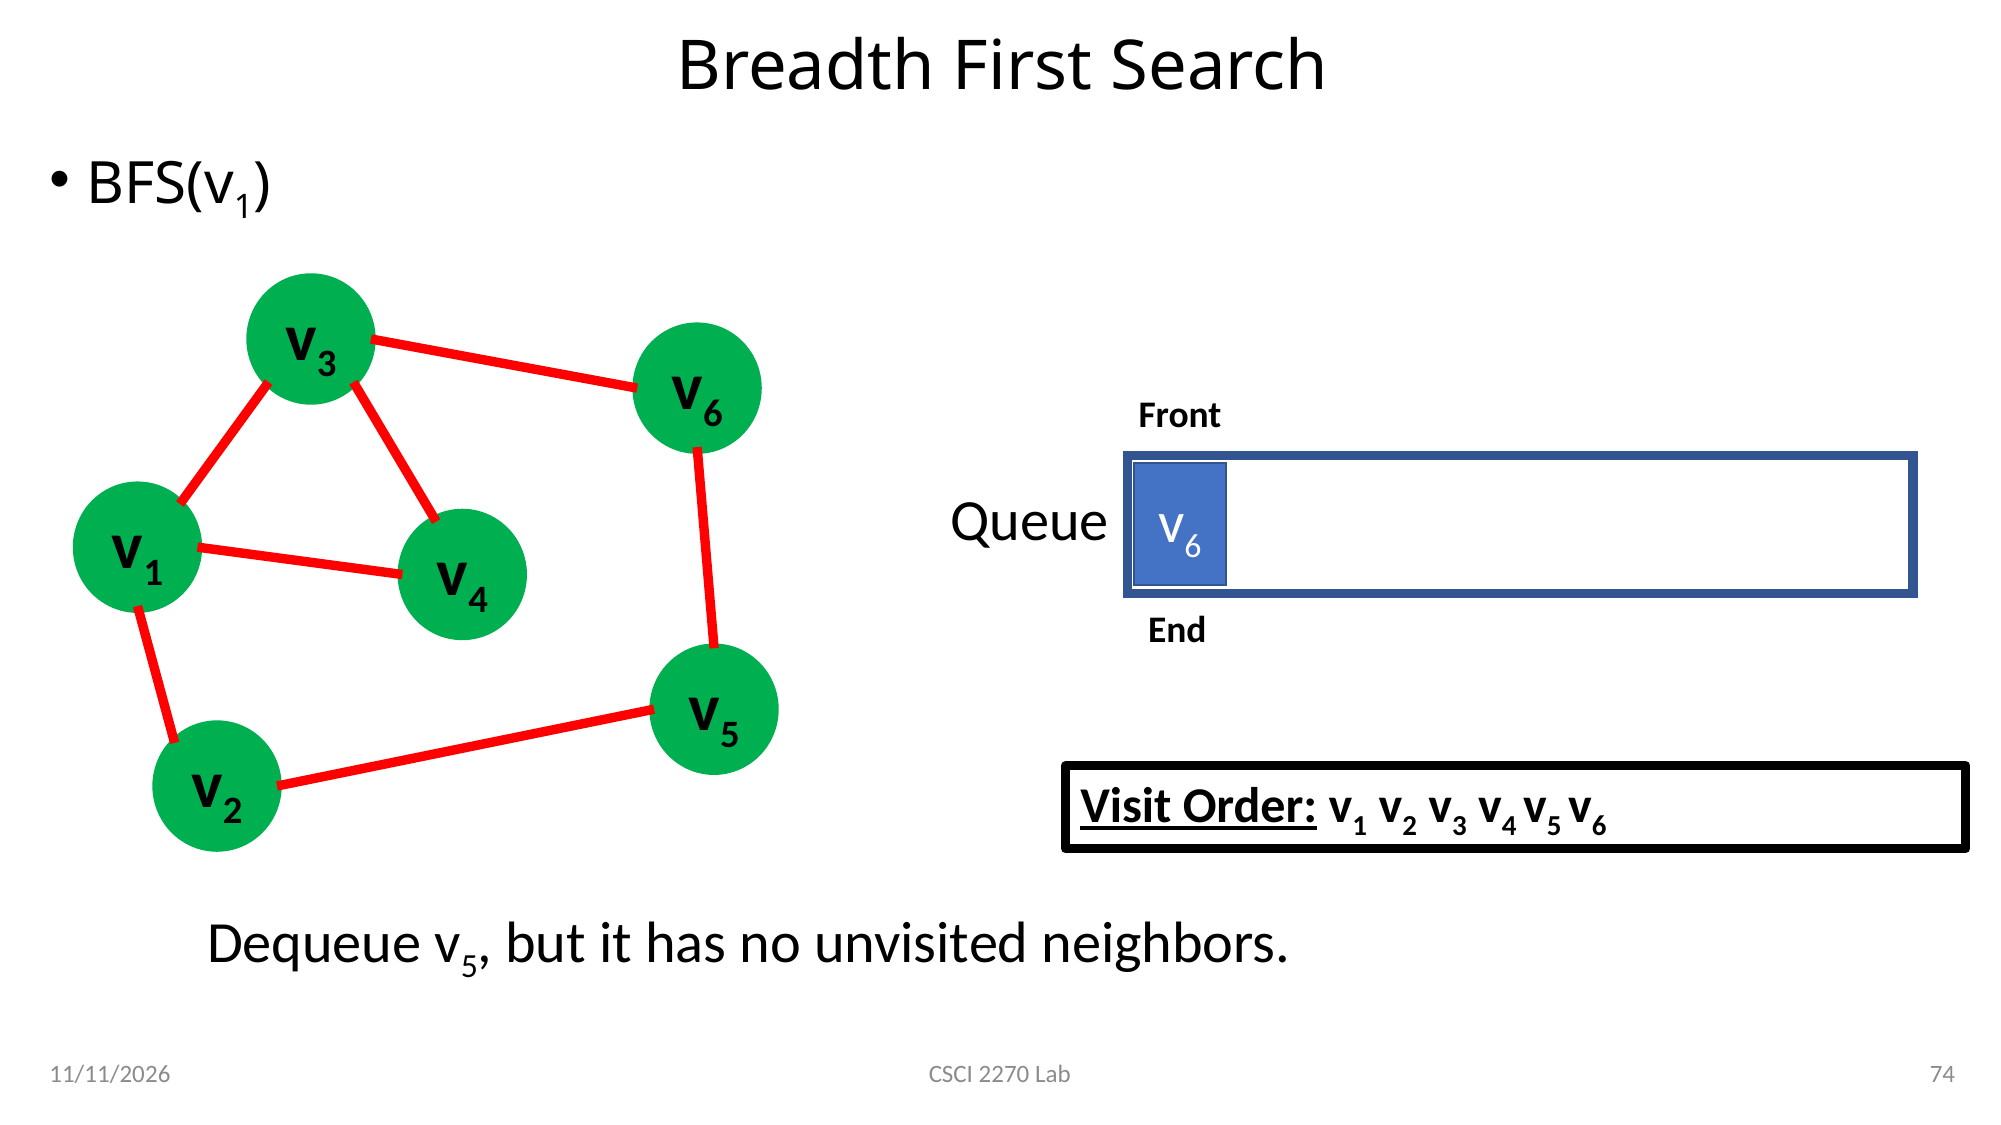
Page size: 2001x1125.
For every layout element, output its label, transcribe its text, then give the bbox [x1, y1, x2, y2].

text_box [1127, 455, 1914, 595]
slide_number 74 [1520, 1042, 1971, 1103]
title Breadth First Search [34, 22, 1971, 112]
text_box Queue [935, 475, 1133, 560]
footer CSCI 2270 Lab [662, 1042, 1338, 1103]
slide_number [34, 1042, 485, 1103]
text_box Dequeue v5, but it has no unvisited neighbors. [192, 897, 1338, 992]
text_box Front [1123, 382, 1244, 443]
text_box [77, 277, 775, 847]
list BFS(v1) [34, 139, 1971, 1014]
text_box Visit Order: v1 v2 v3 v4 v5 v6 [1065, 765, 1966, 849]
text_box End [1117, 597, 1238, 657]
text_box v6 [1133, 462, 1227, 586]
